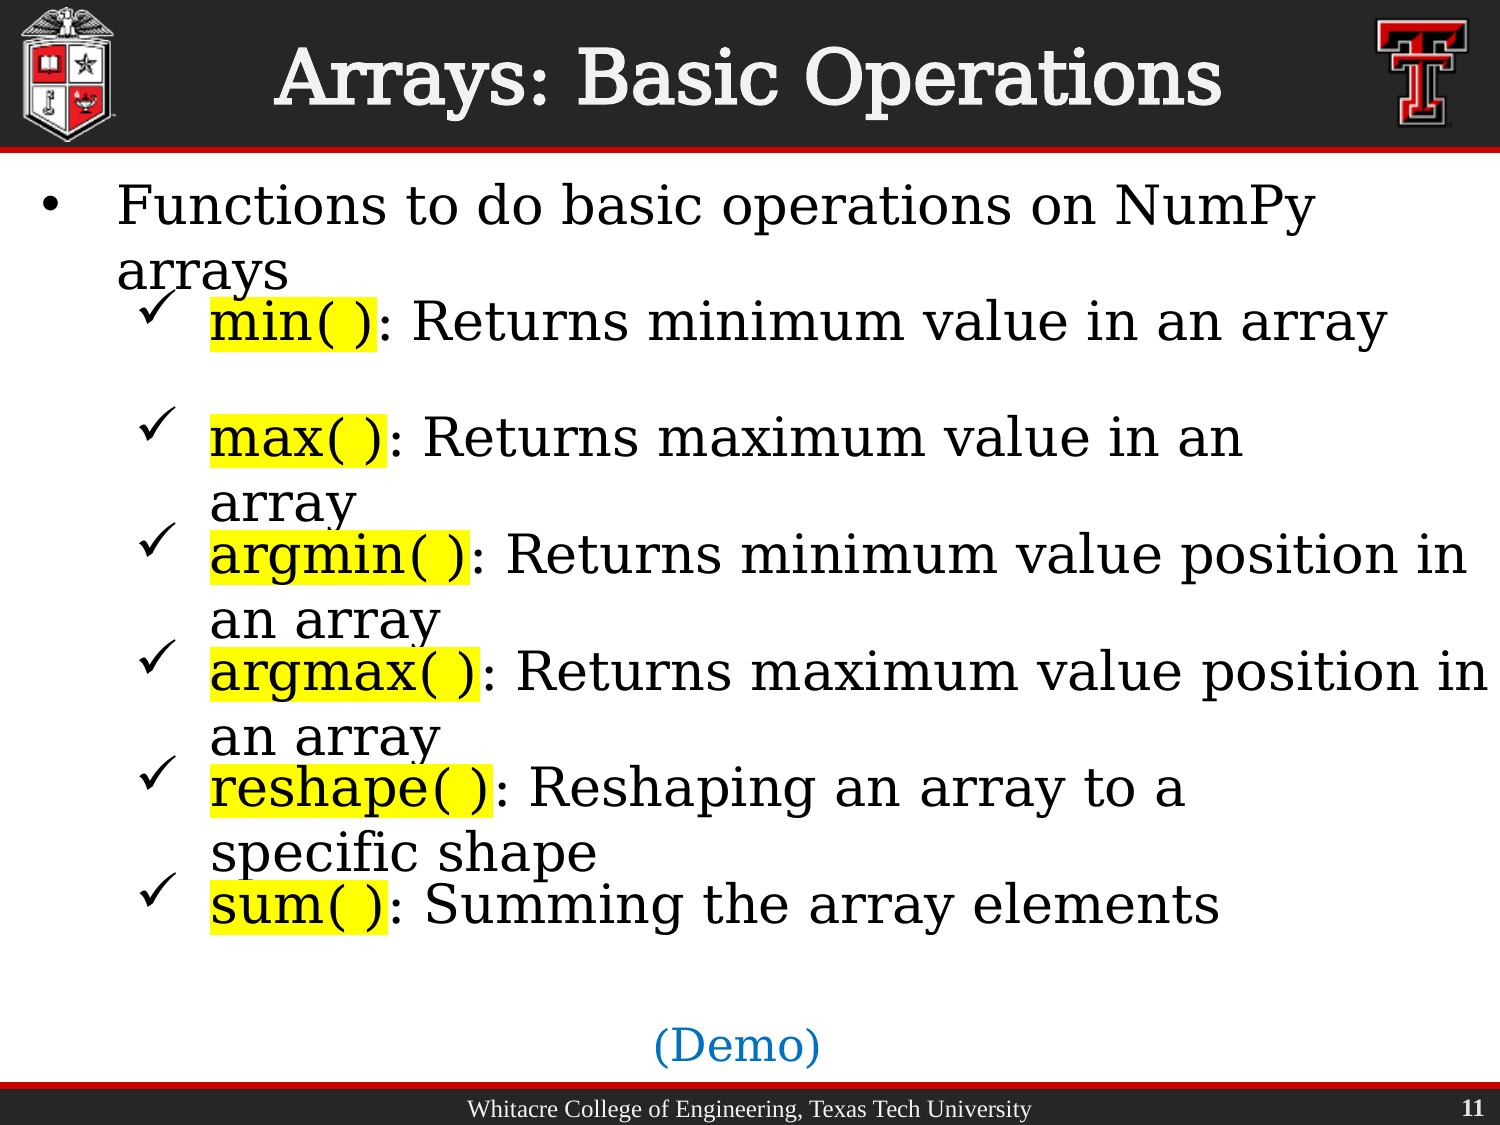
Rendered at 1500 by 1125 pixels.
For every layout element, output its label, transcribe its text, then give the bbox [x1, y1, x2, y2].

text_box (Demo) [635, 1007, 839, 1078]
slide_number 11 [1392, 1086, 1500, 1125]
text_box Functions to do basic operations on NumPy arrays [26, 163, 1394, 308]
text_box min( ): Returns minimum value in an array [119, 278, 1431, 359]
text_box reshape( ): Reshaping an array to a specific shape [120, 745, 1406, 890]
text_box max( ): Returns maximum value in an array [120, 395, 1381, 511]
text_box argmax( ): Returns maximum value position in an array [119, 628, 1500, 774]
picture [1373, 14, 1472, 128]
text_box argmin( ): Returns minimum value position in an array [119, 511, 1500, 628]
title Arrays: Basic Operations [151, 6, 1349, 141]
text_box sum( ): Summing the array elements [120, 861, 1362, 942]
picture [21, 7, 116, 142]
